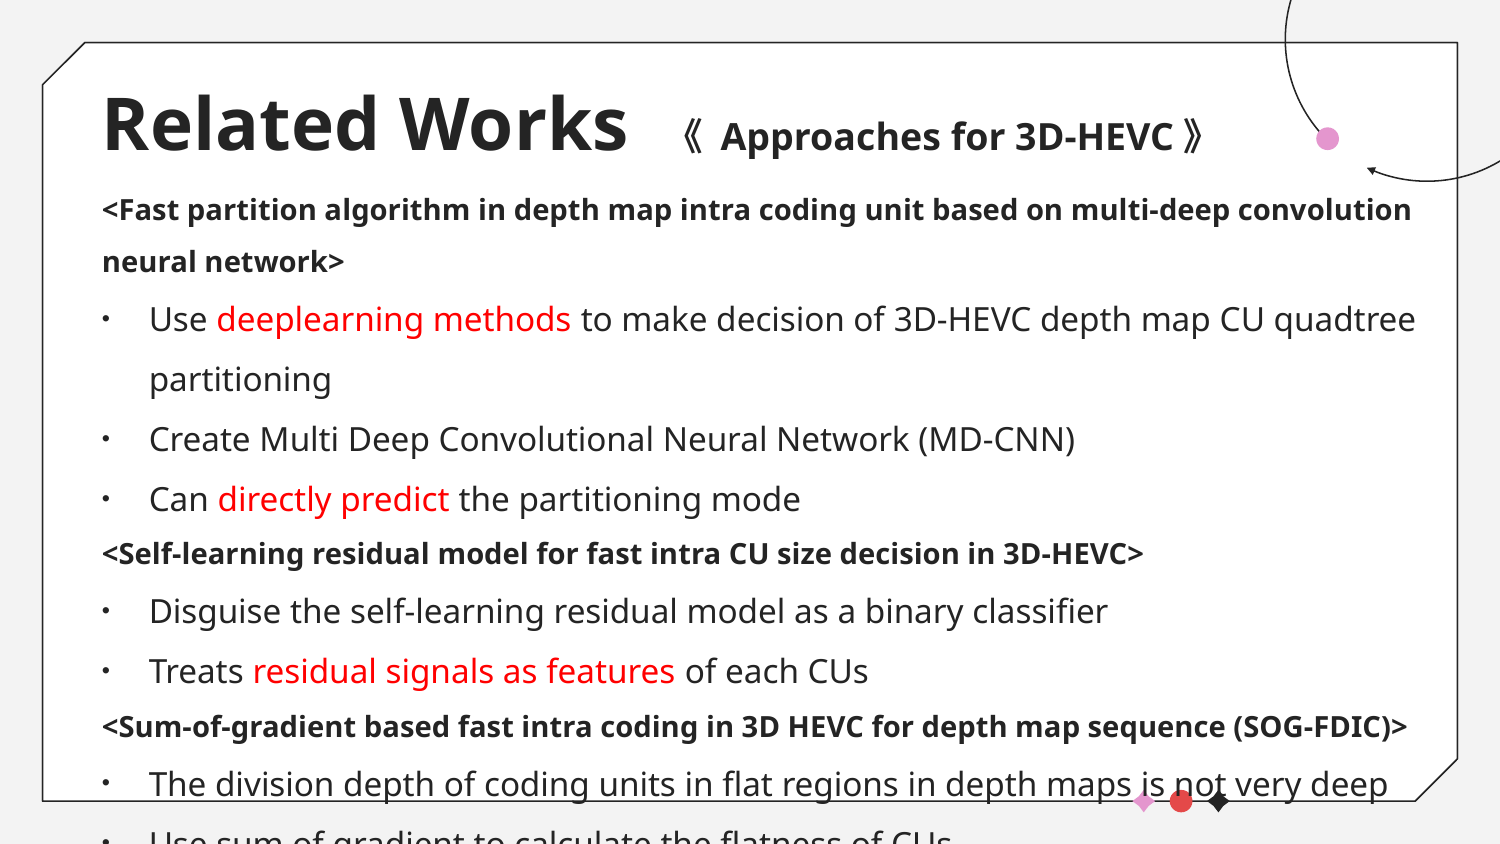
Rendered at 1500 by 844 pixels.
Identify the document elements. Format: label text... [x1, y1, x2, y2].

text_box <Fast partition algorithm in depth map intra coding unit based on multi-deep convolution neural network> Use deeplearning methods to make decision of 3D-HEVC depth map CU quadtree partitioning Create Multi Deep Convolutional Neural Network (MD-CNN) Can directly predict the partitioning mode <Self-learning residual model for fast intra CU size decision in 3D-HEVC> Disguise the self-learning residual model as a binary classifier Treats residual signals as features of each CUs <Sum-of-gradient based fast intra coding in 3D HEVC for depth map sequence (SOG-FDIC)> The division depth of coding units in flat regions in depth maps is not very deep Use sum of gradient to calculate the flatness of CUs [86, 158, 1467, 745]
title Related Works 《 Approaches for 3D-HEVC》 [86, 62, 1351, 157]
